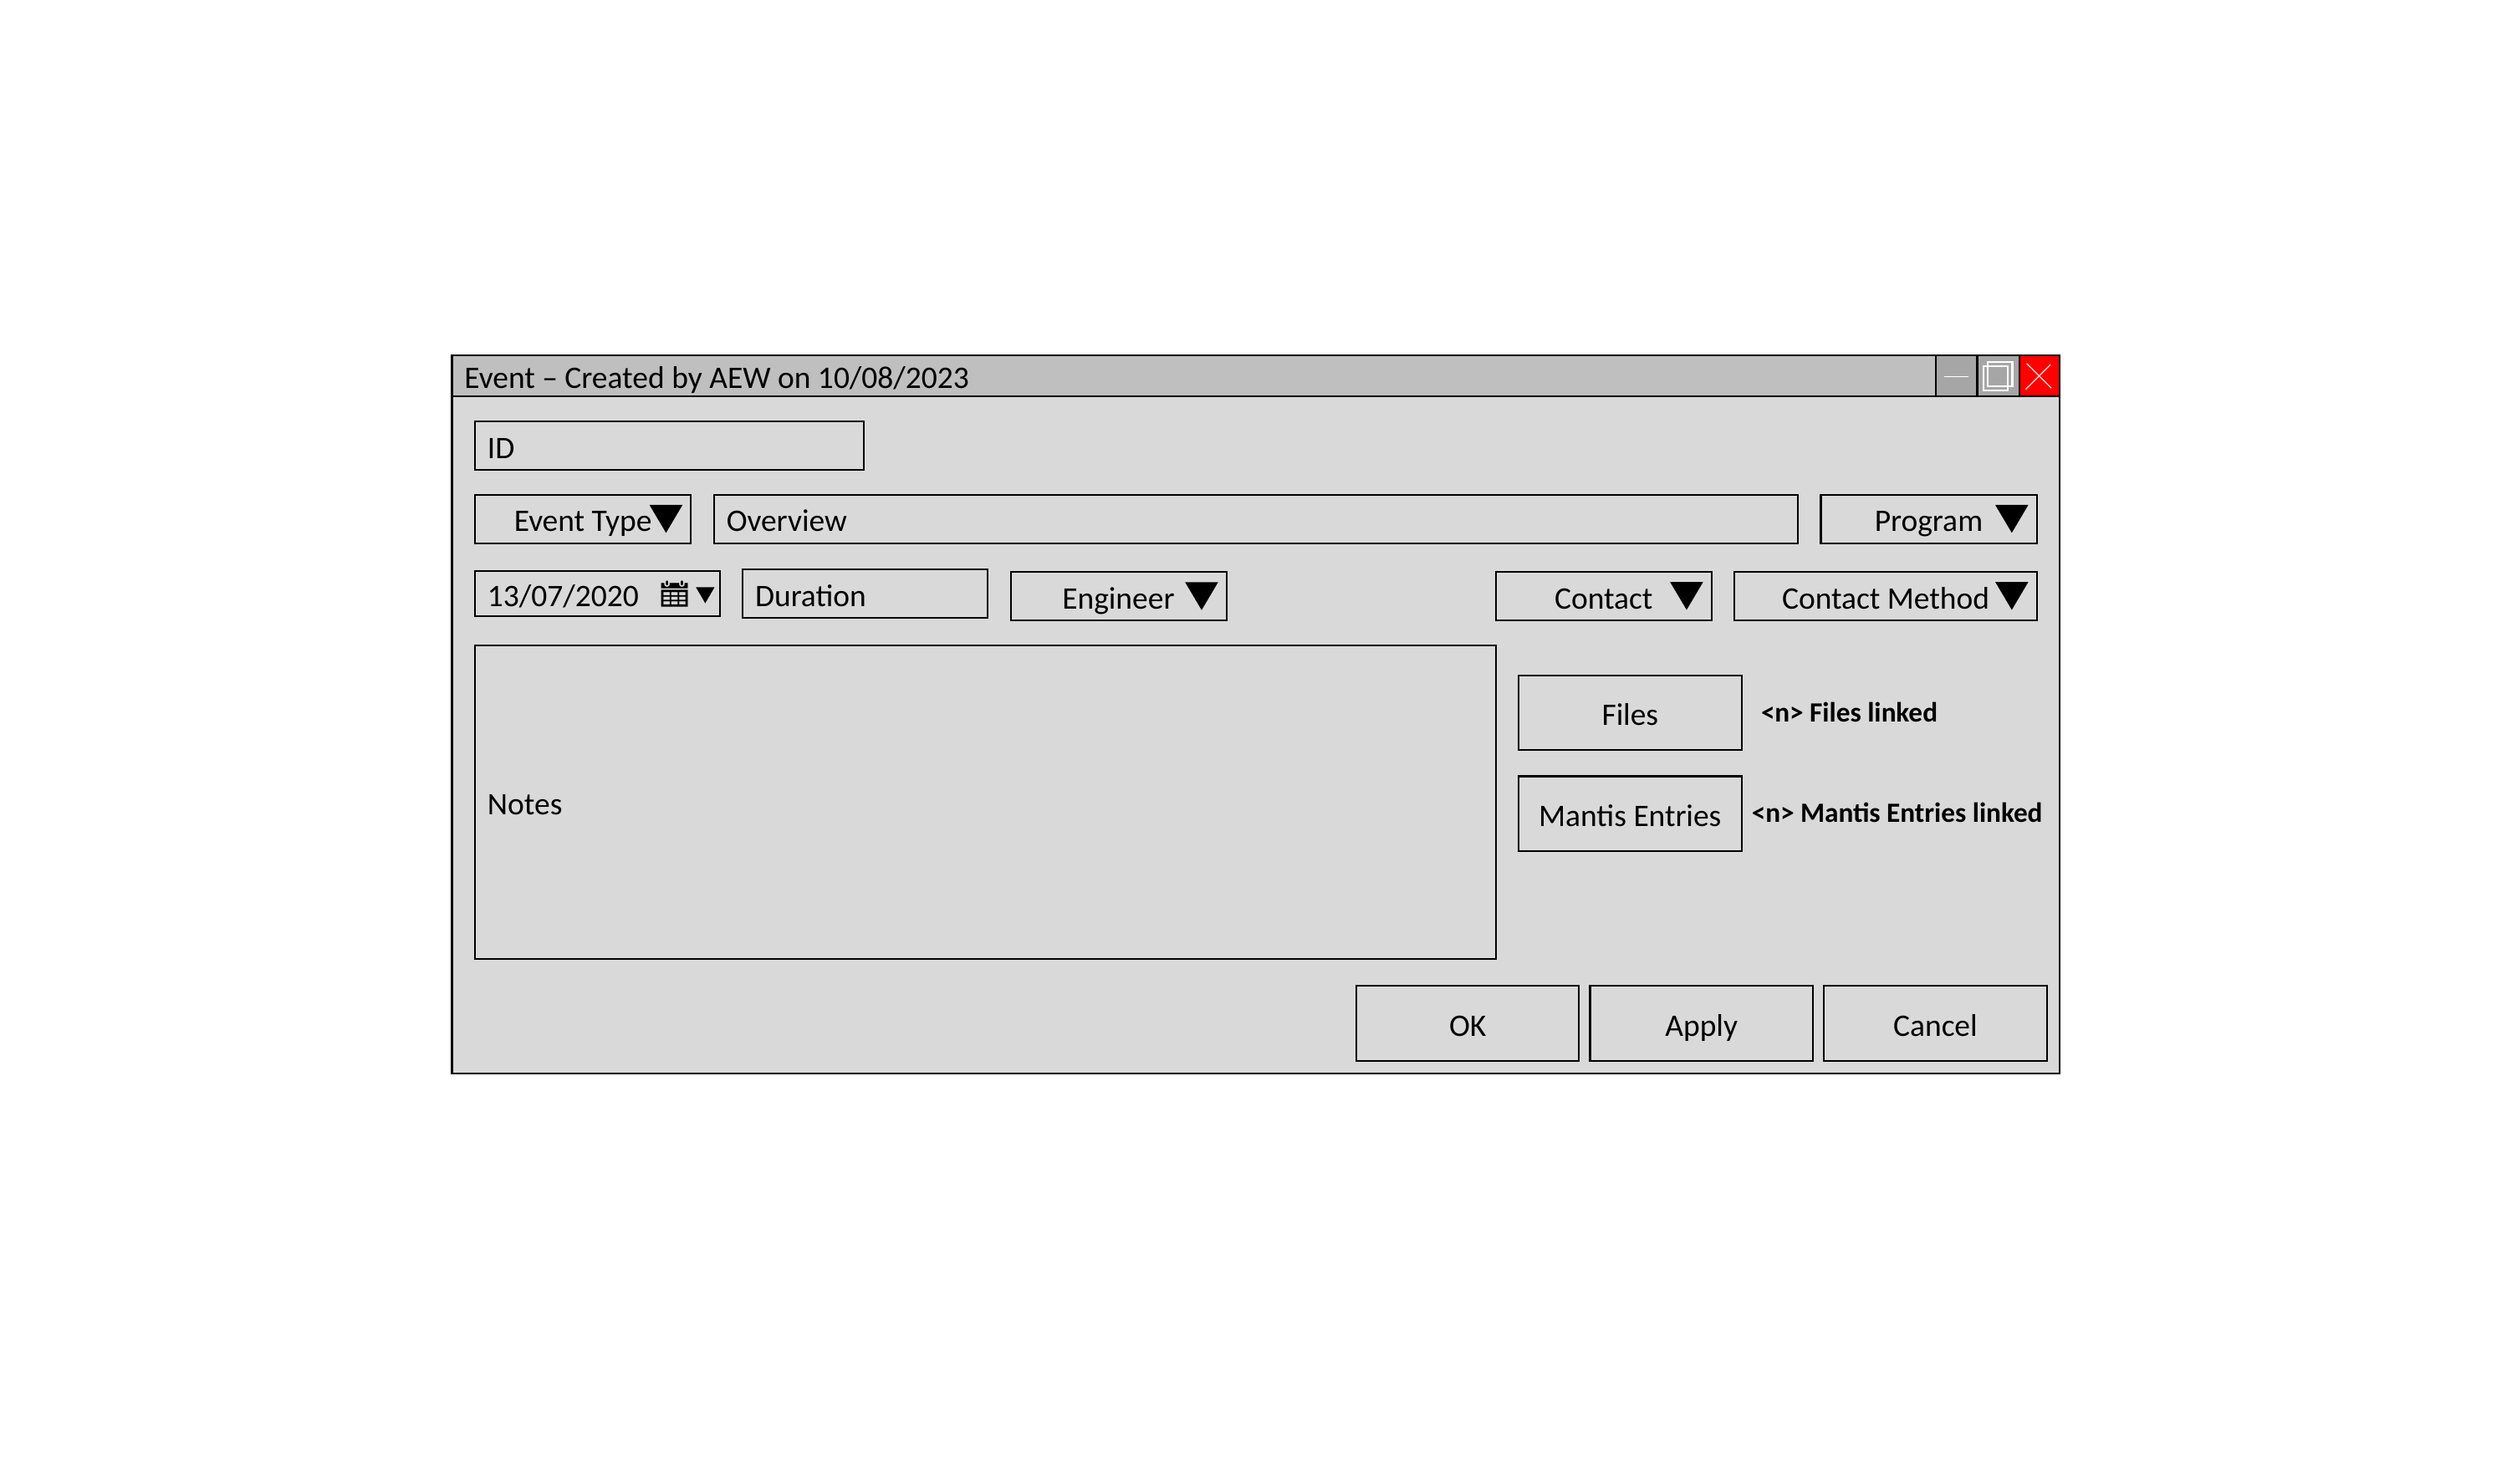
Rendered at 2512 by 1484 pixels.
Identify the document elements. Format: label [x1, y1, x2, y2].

text_box [452, 354, 2060, 1073]
